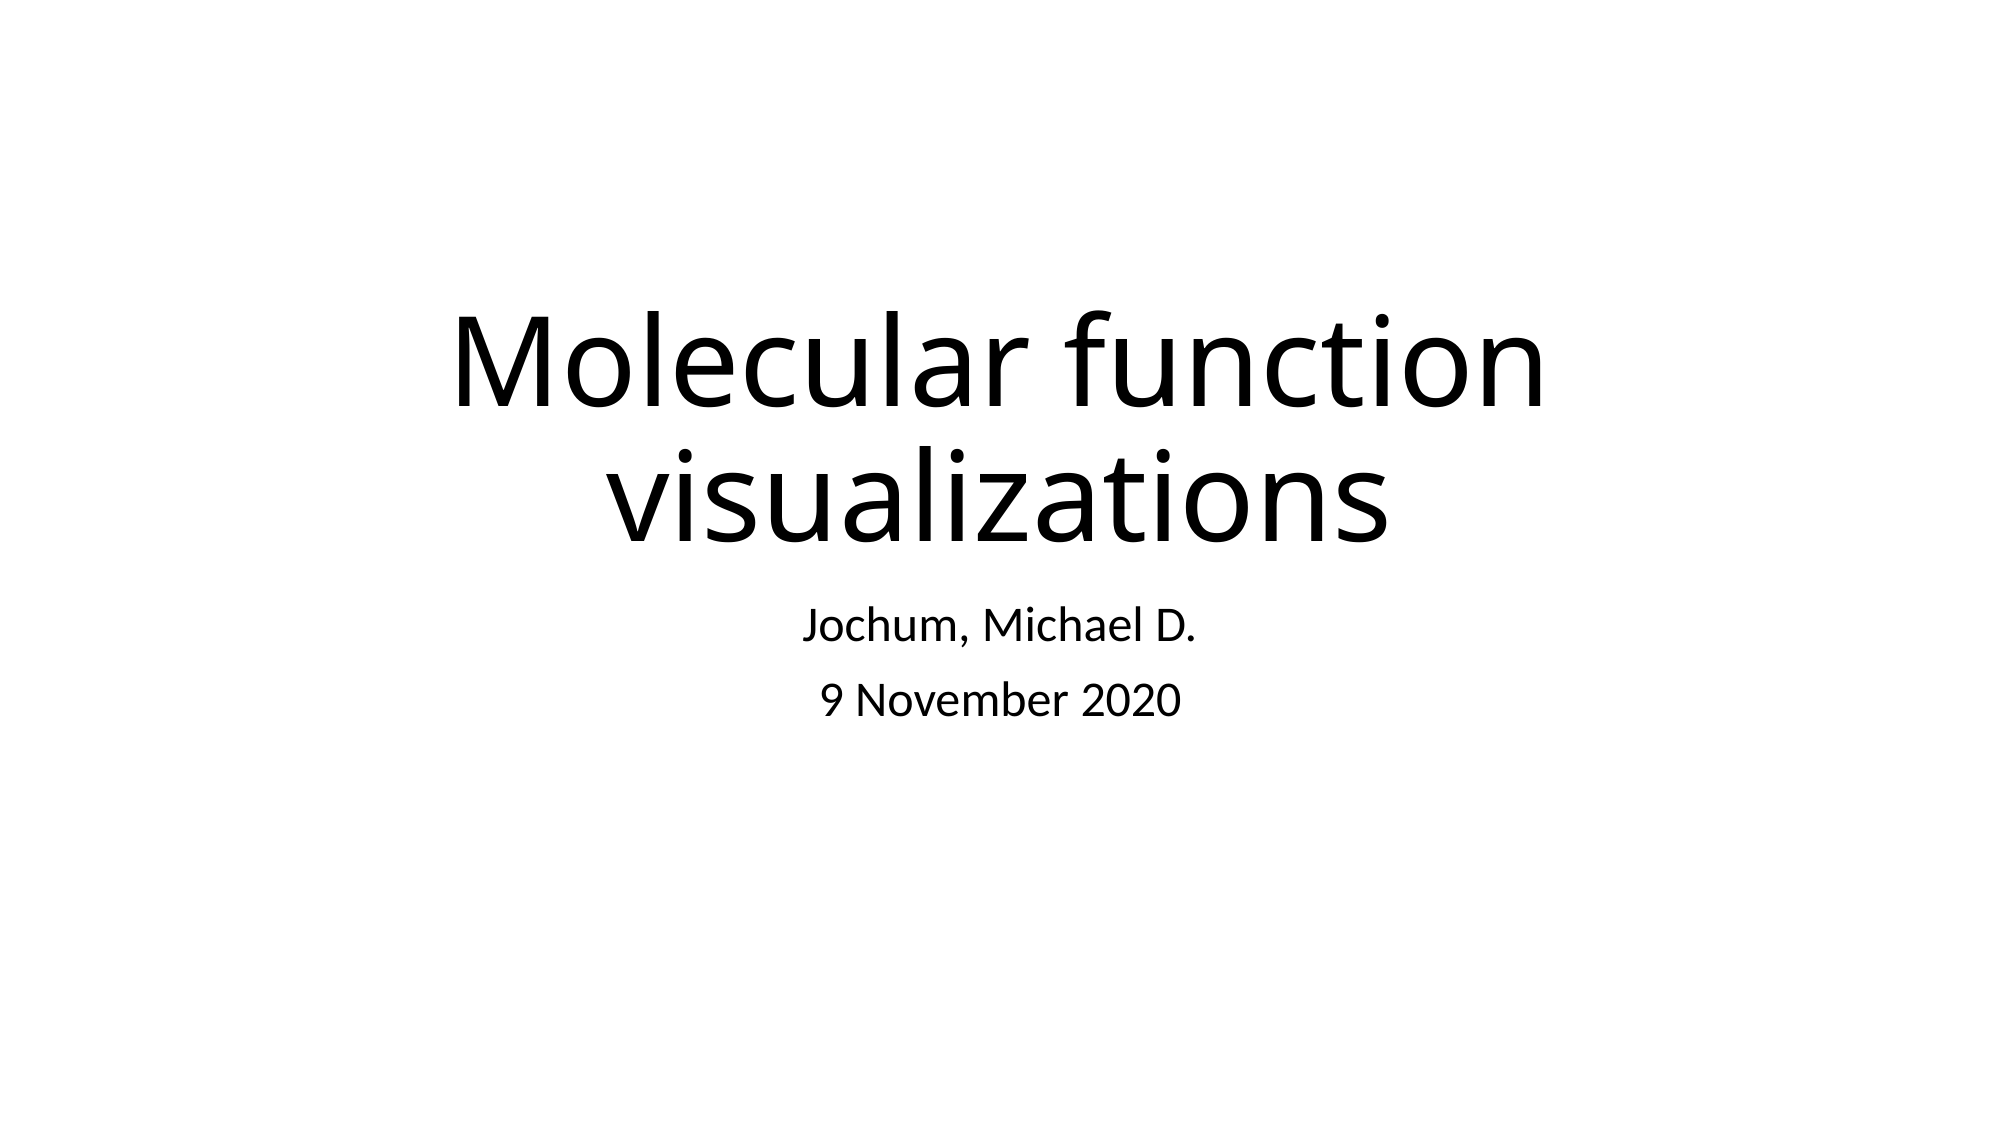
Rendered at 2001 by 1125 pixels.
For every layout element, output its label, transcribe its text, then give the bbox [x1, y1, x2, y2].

subtitle Jochum, Michael D. 9 November 2020 [249, 590, 1750, 863]
title Molecular function visualizations [249, 184, 1750, 576]
